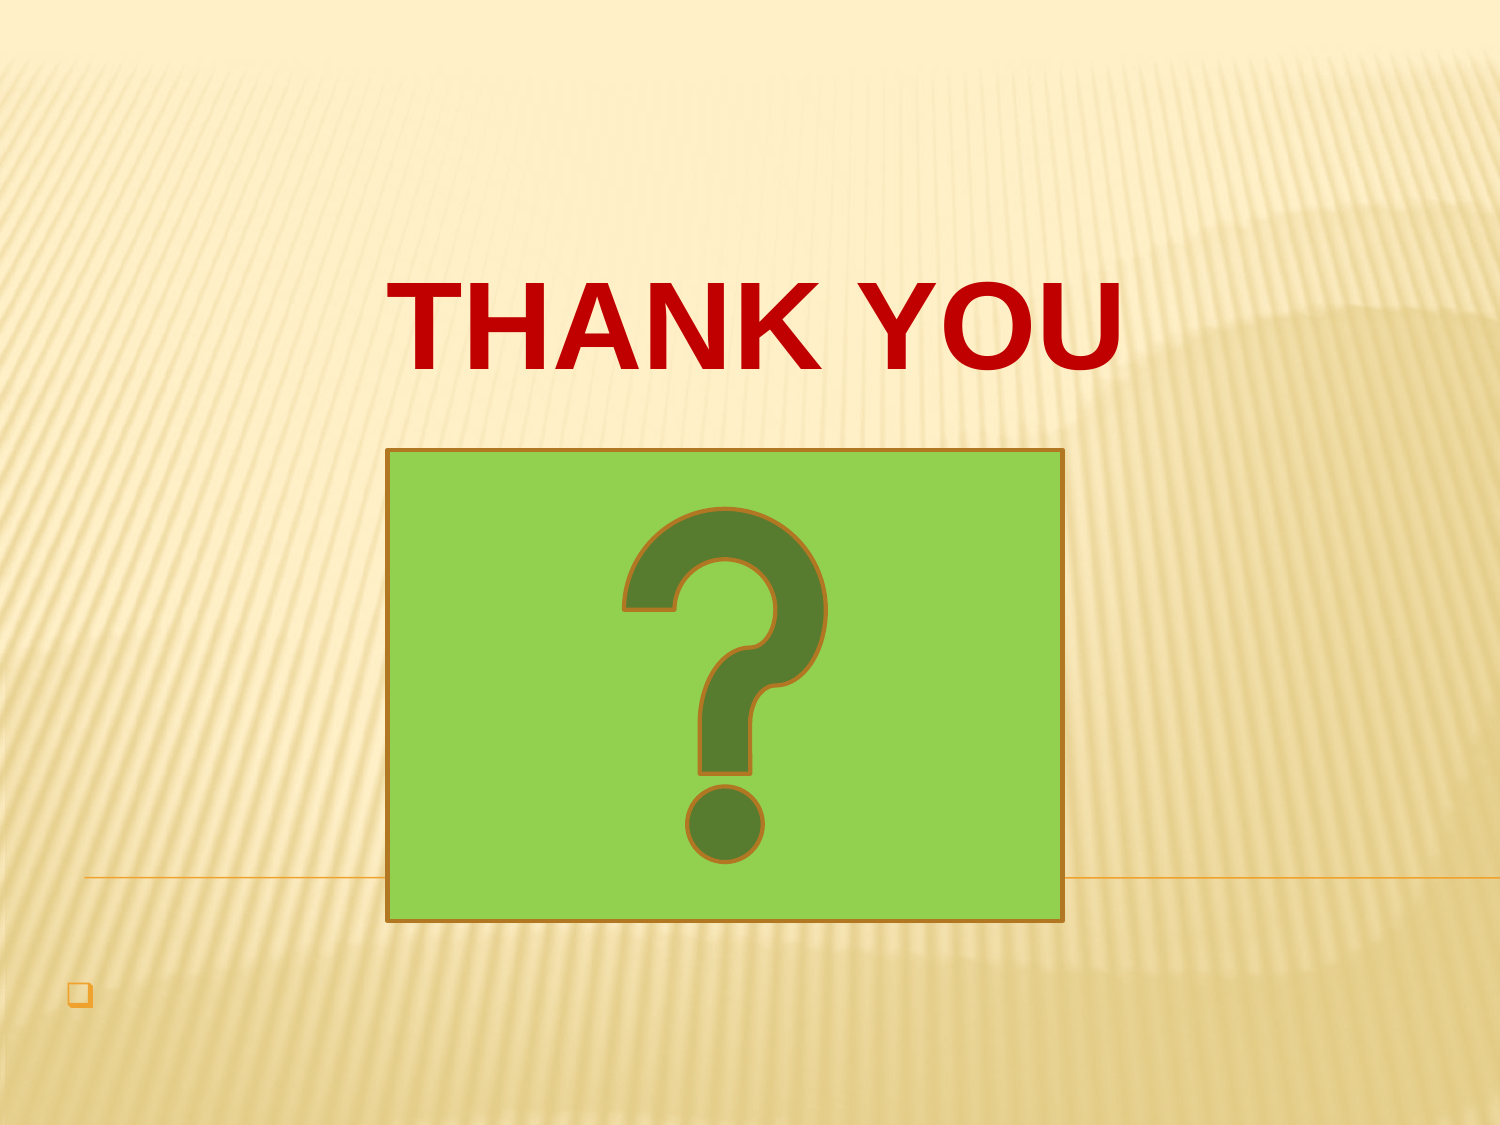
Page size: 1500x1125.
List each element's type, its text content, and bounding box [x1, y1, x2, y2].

text_box [385, 448, 1065, 923]
title THANK YOU [62, 237, 1450, 413]
subtitle [50, 474, 1438, 1038]
